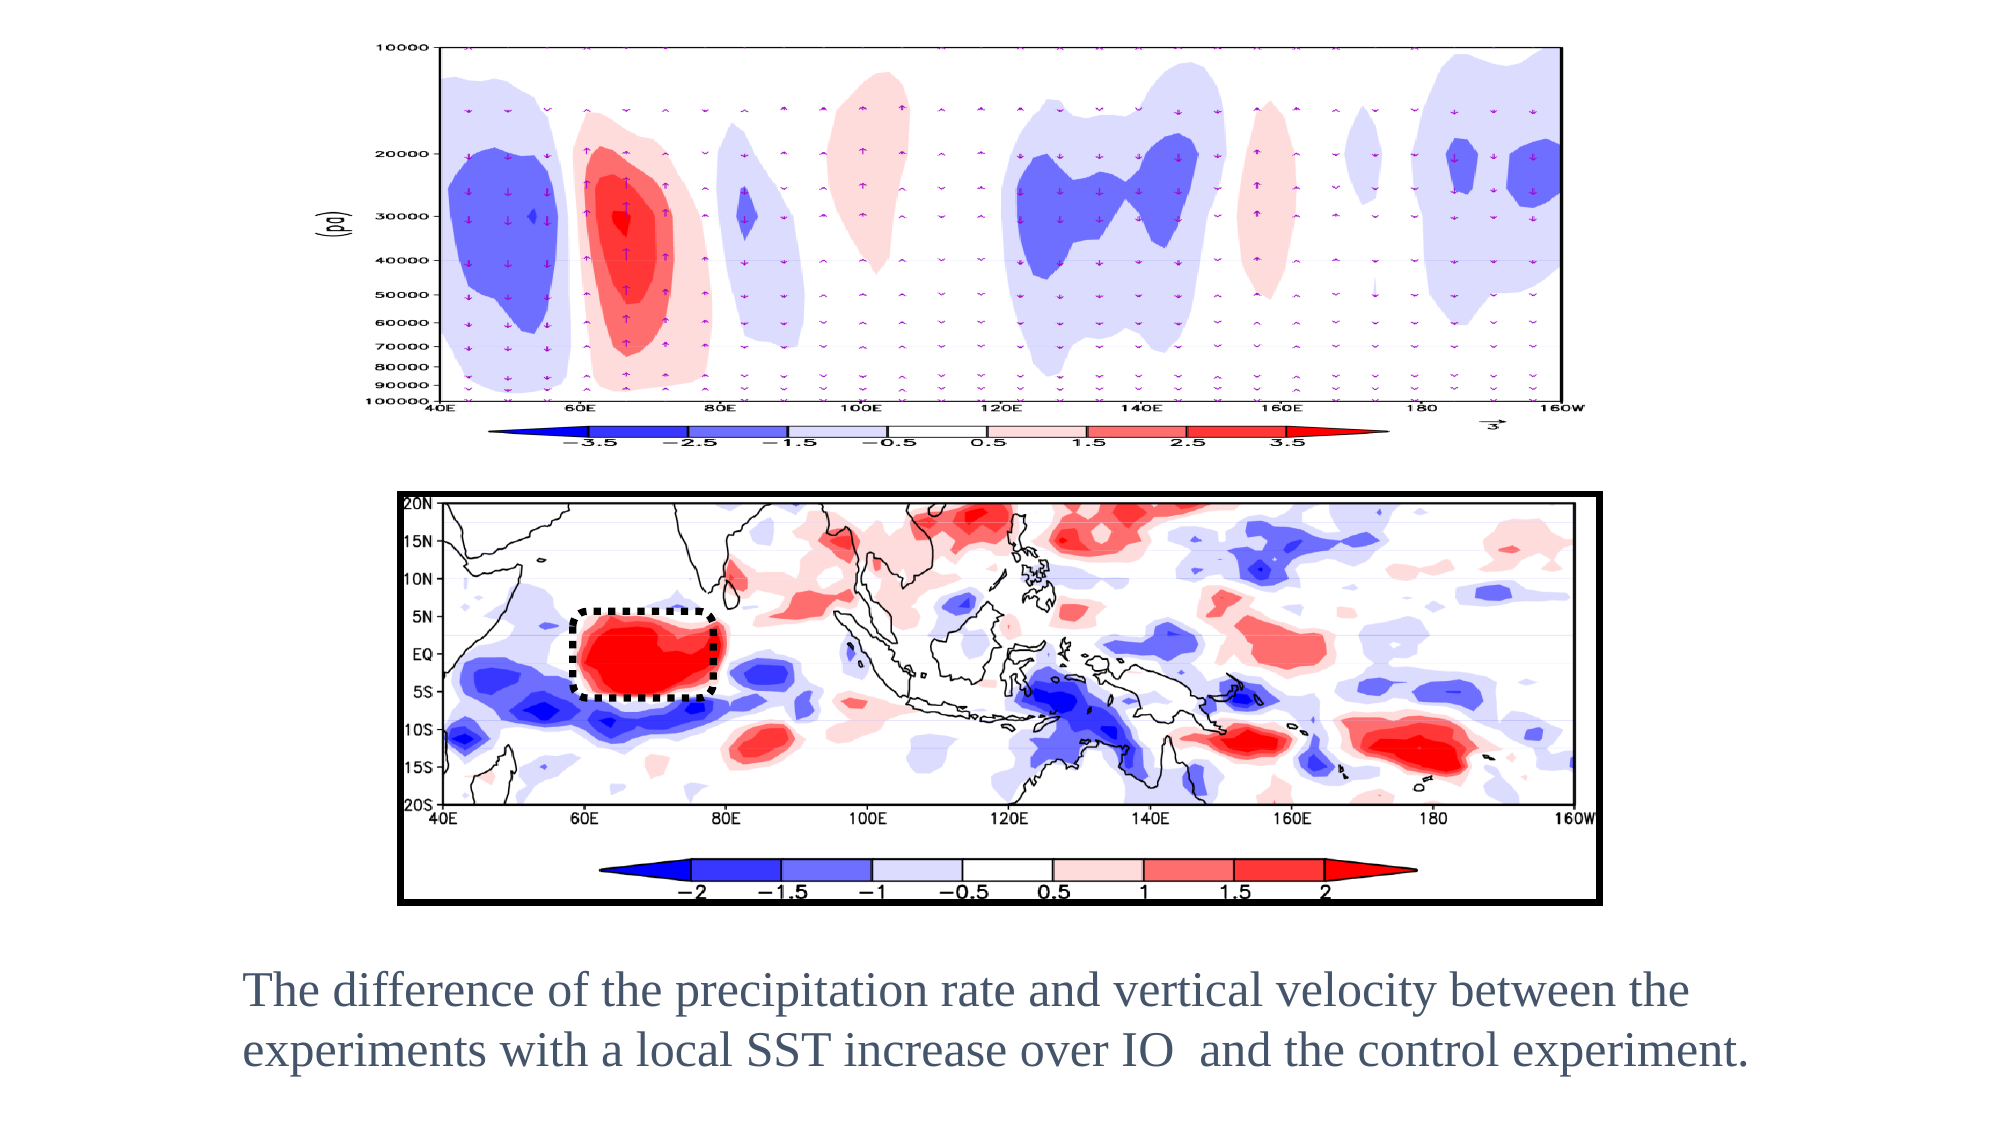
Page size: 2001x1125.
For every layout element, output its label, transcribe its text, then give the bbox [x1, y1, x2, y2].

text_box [403, 497, 1596, 899]
picture [315, 44, 1585, 446]
text_box The difference of the precipitation rate and vertical velocity between the experiments with a local SST increase over IO and the control experiment. [227, 948, 1958, 1084]
